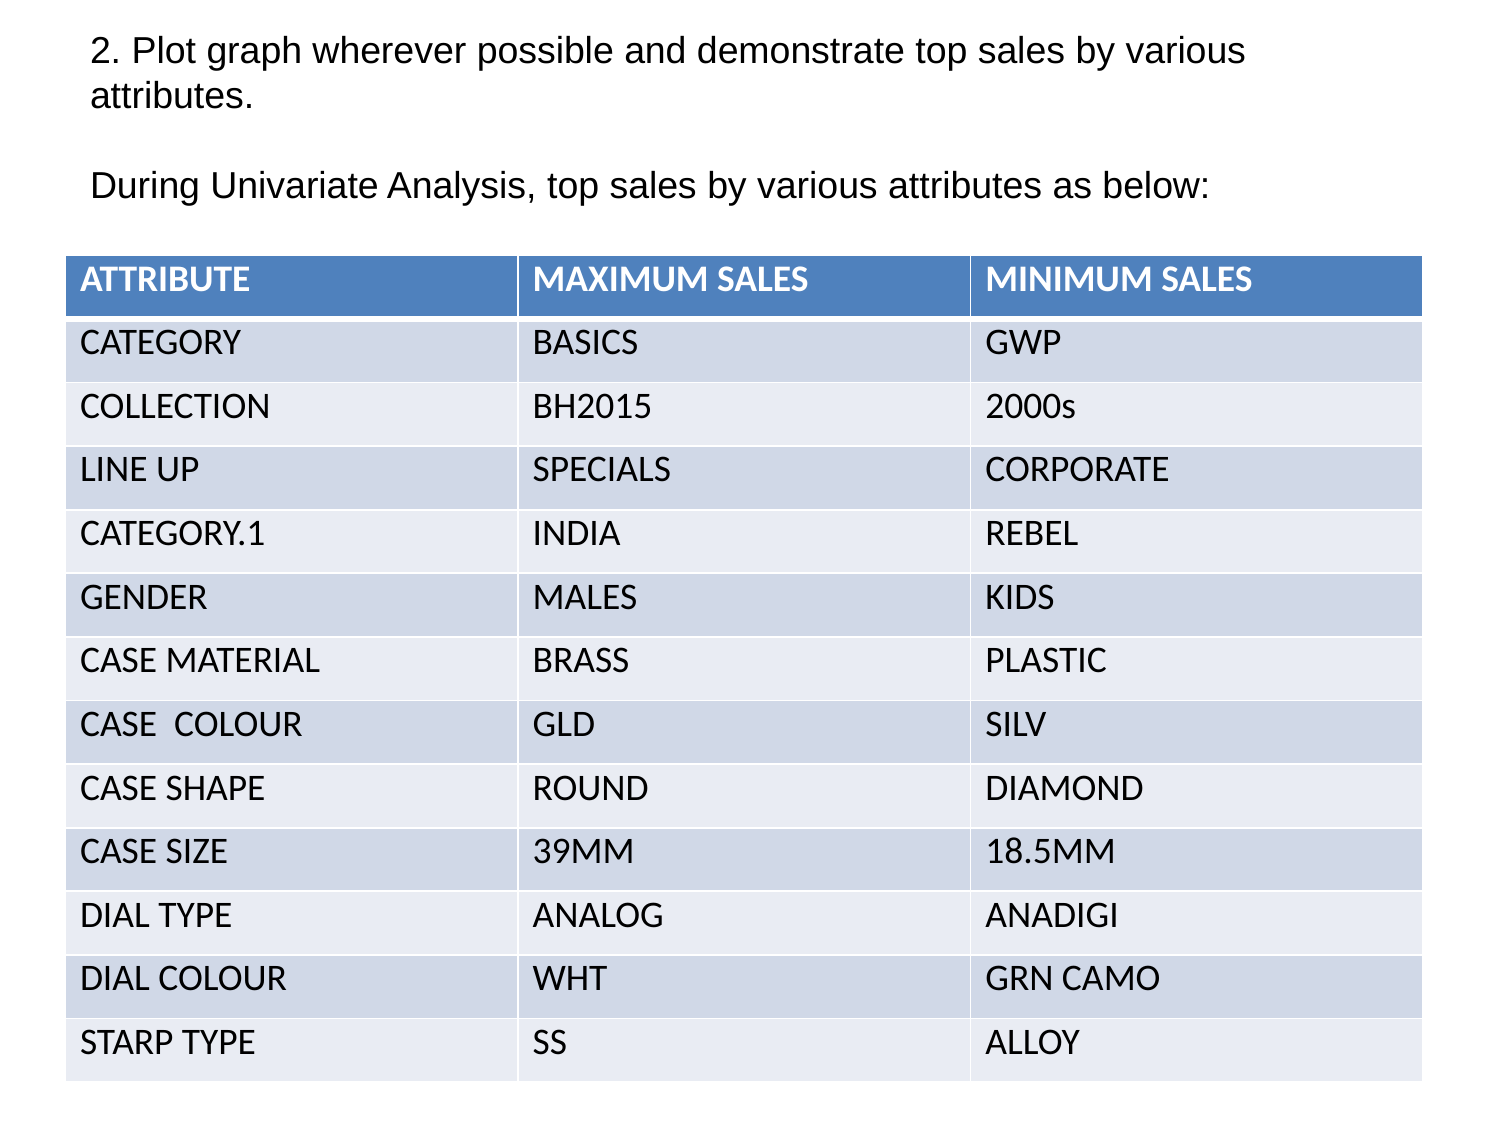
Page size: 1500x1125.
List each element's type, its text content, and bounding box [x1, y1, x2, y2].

table_cell ROUND [519, 765, 970, 827]
table_cell CASE MATERIAL [66, 638, 517, 700]
table_cell SILV [971, 701, 1422, 763]
table_cell BH2015 [519, 383, 970, 445]
table_cell CATEGORY.1 [66, 511, 517, 572]
table_cell ALLOY [971, 1019, 1422, 1081]
table_cell 18.5MM [971, 829, 1422, 890]
table_cell WHT [519, 956, 970, 1018]
table_cell ANADIGI [971, 892, 1422, 954]
table_cell GWP [971, 322, 1422, 382]
table_cell DIAL COLOUR [66, 956, 517, 1018]
table_cell SS [519, 1019, 970, 1081]
table_cell STARP TYPE [66, 1019, 517, 1081]
table_cell 39MM [519, 829, 970, 890]
table_cell CASE COLOUR [66, 701, 517, 763]
table_cell DIAL TYPE [66, 892, 517, 954]
table_cell CATEGORY [66, 322, 517, 382]
table_cell LINE UP [66, 447, 517, 509]
table_cell KIDS [971, 574, 1422, 636]
table_cell COLLECTION [66, 383, 517, 445]
table_header ATTRIBUTE [66, 256, 517, 316]
table_cell CASE SHAPE [66, 765, 517, 827]
title 2. Plot graph wherever possible and demonstrate top sales by various attributes. During Univariate Analysis, top sales by various attributes as below: [75, 45, 1425, 233]
table_cell ANALOG [519, 892, 970, 954]
table_cell PLASTIC [971, 638, 1422, 700]
table_cell 2000s [971, 383, 1422, 445]
table_cell CASE SIZE [66, 829, 517, 890]
table_cell REBEL [971, 511, 1422, 572]
table_cell CORPORATE [971, 447, 1422, 509]
table_cell GENDER [66, 574, 517, 636]
table_cell MALES [519, 574, 970, 636]
table_cell DIAMOND [971, 765, 1422, 827]
table_cell INDIA [519, 511, 970, 572]
table_cell GLD [519, 701, 970, 763]
table_header MINIMUM SALES [971, 256, 1422, 316]
table_cell BASICS [519, 322, 970, 382]
table_cell GRN CAMO [971, 956, 1422, 1018]
table_header MAXIMUM SALES [519, 256, 970, 316]
table_cell BRASS [519, 638, 970, 700]
table_cell SPECIALS [519, 447, 970, 509]
